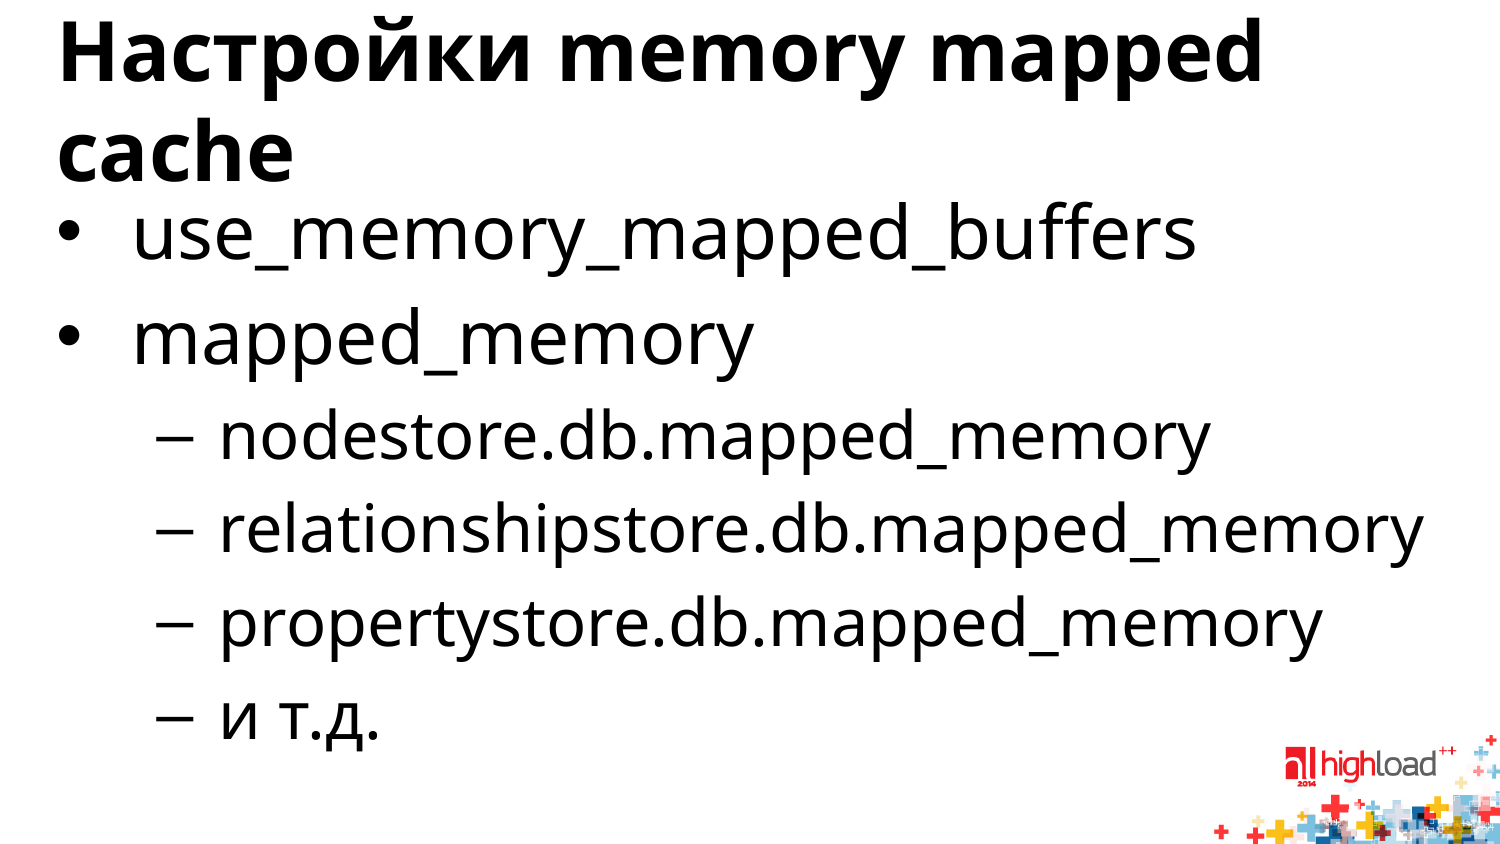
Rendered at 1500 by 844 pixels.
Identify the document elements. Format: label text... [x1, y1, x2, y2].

list use_memory_mapped_buffers mapped_memory nodestore.db.mapped_memory relationshipstore.db.mapped_memory propertystore.db.mapped_memory и т.д. [41, 176, 1459, 804]
picture [0, 0, 1500, 844]
title Настройки memory mapped cache [41, 41, 1459, 156]
